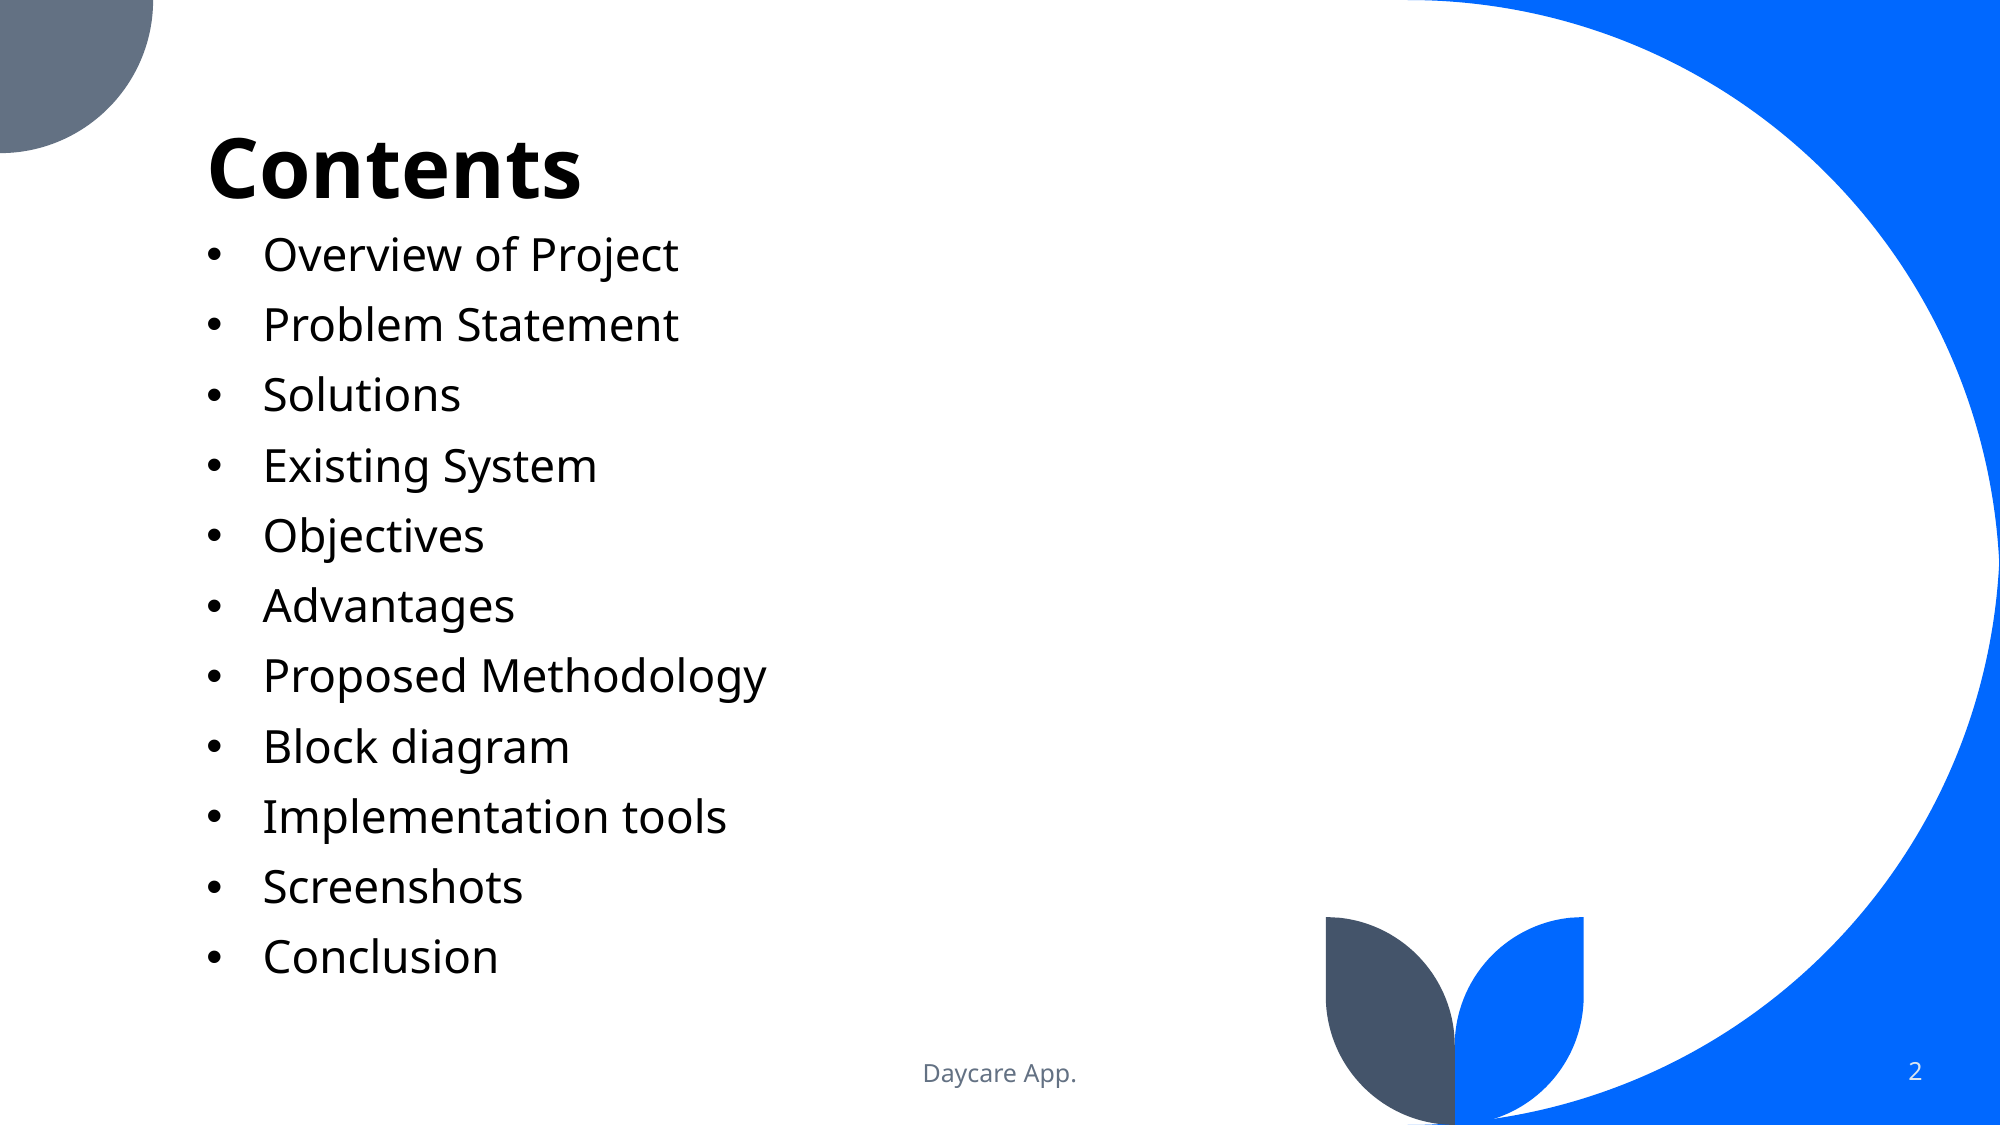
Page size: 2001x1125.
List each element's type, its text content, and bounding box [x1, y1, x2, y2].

footer Daycare App. [662, 1042, 1338, 1103]
title Contents [191, 62, 1796, 224]
slide_number 2 [1665, 1042, 1938, 1103]
list Overview of Project Problem Statement Solutions Existing System Objectives Advantages Proposed Methodology Block diagram Implementation tools Screenshots Conclusion [191, 224, 1796, 1000]
